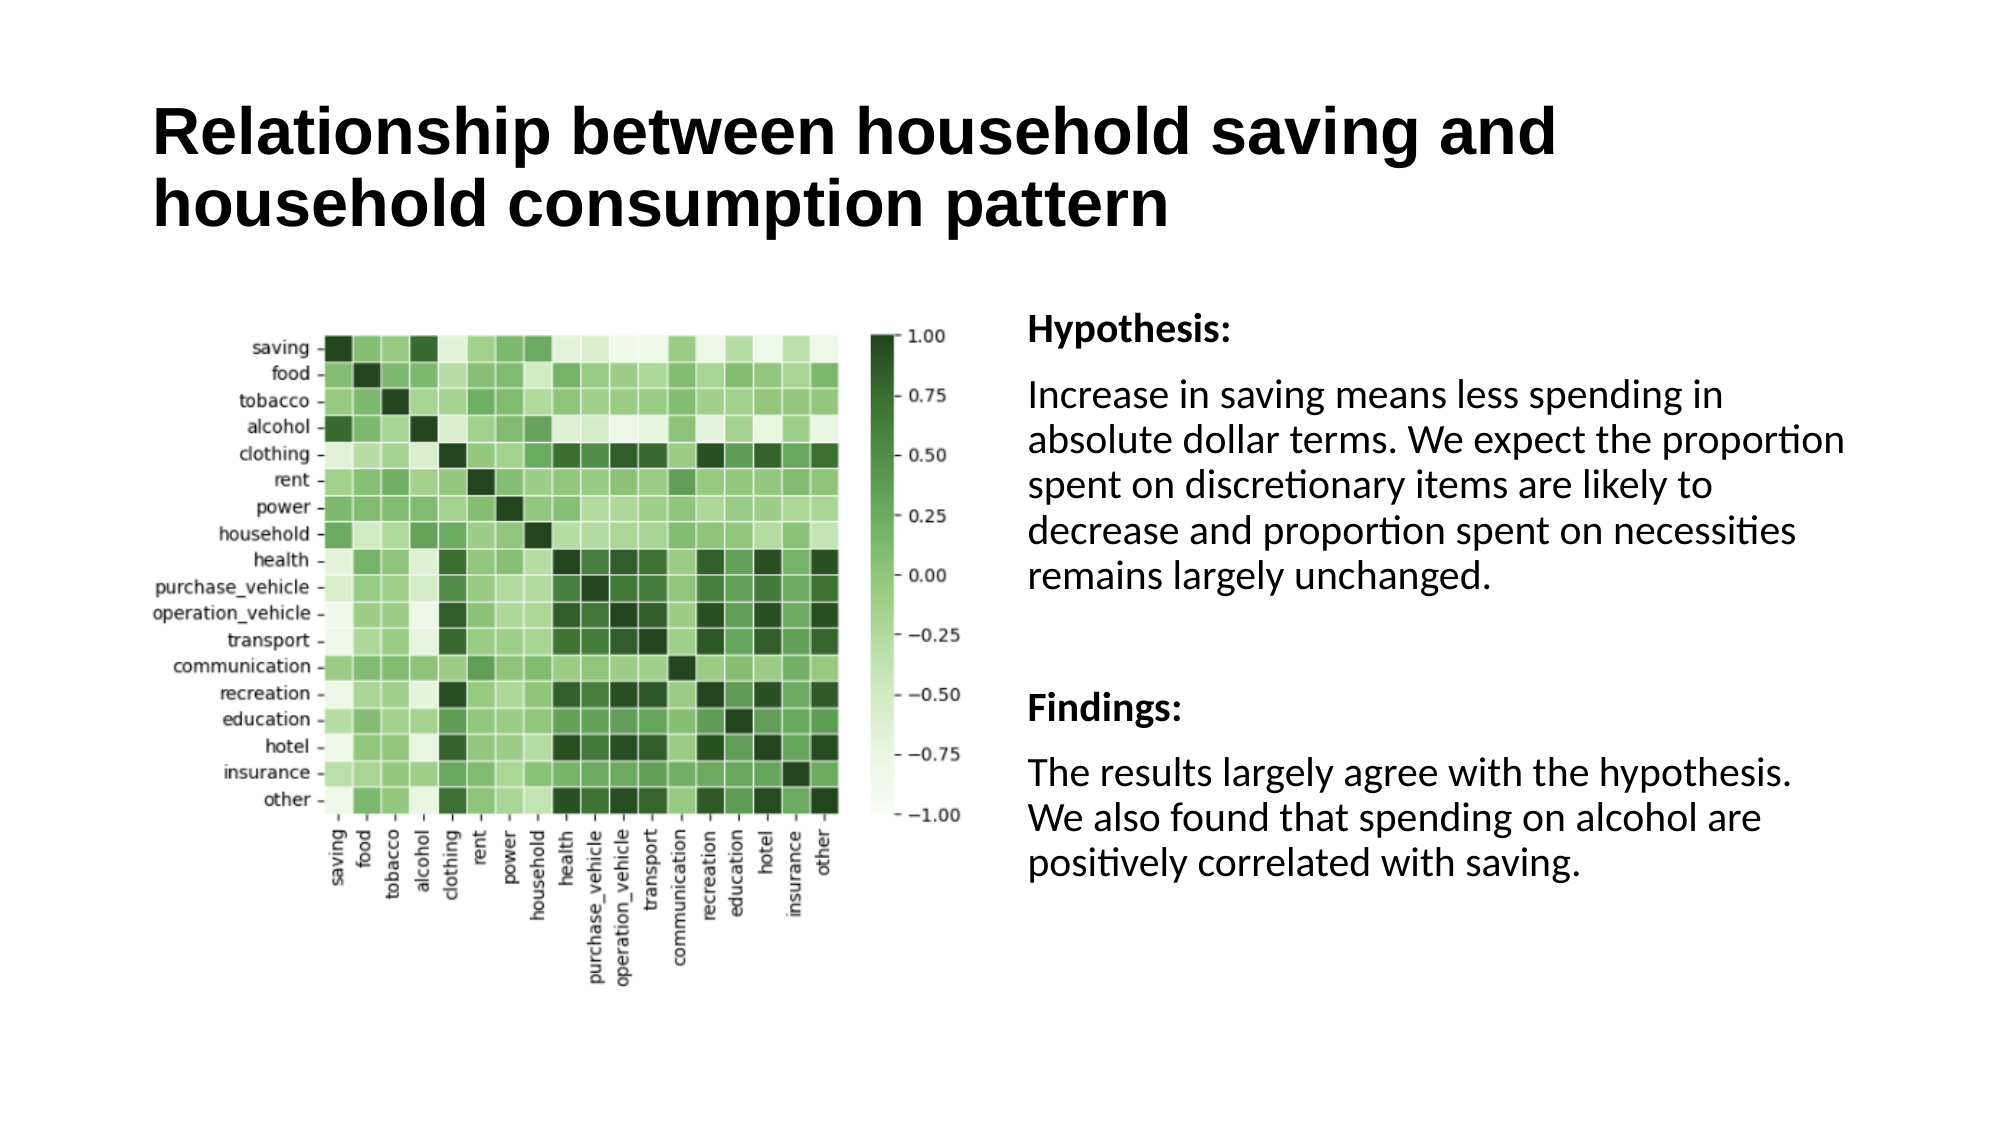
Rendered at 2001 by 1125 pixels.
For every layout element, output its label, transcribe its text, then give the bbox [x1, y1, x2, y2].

title Relationship between household saving and household consumption pattern [137, 59, 1863, 278]
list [137, 324, 966, 989]
list Hypothesis: Increase in saving means less spending in absolute dollar terms. We expect the proportion spent on discretionary items are likely to decrease and proportion spent on necessities remains largely unchanged. Findings: The results largely agree with the hypothesis. We also found that spending on alcohol are positively correlated with saving. [1012, 299, 1863, 1014]
